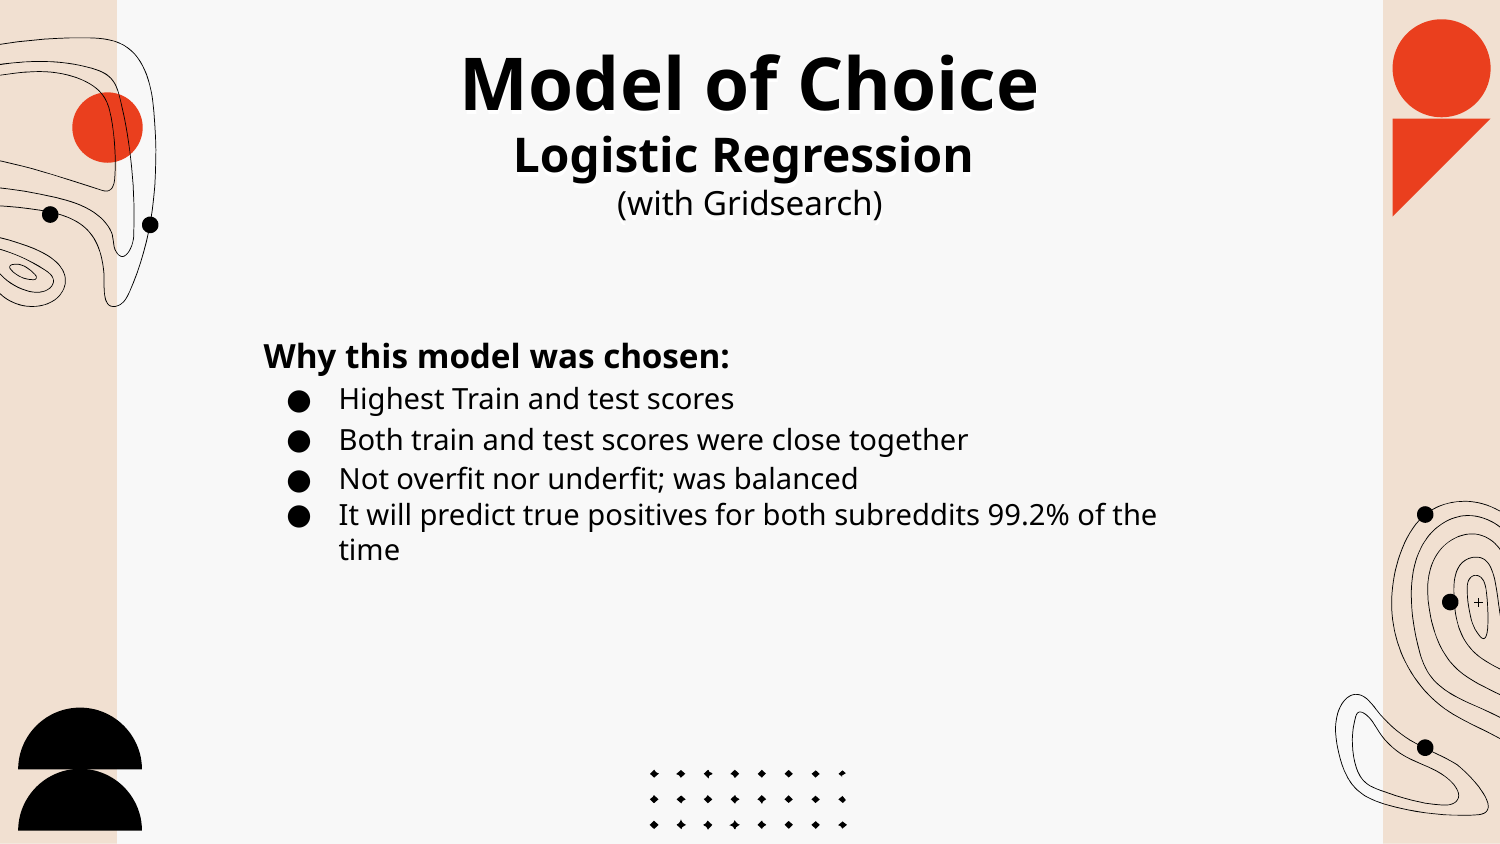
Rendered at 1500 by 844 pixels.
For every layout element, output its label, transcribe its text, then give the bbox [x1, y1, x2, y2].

title Model of Choice Logistic Regression (with Gridsearch) [352, 39, 1148, 221]
subtitle Why this model was chosen: Highest Train and test scores Both train and test scores were close together Not overfit nor underfit; was balanced It will predict true positives for both subreddits 99.2% of the time [248, 300, 1220, 789]
